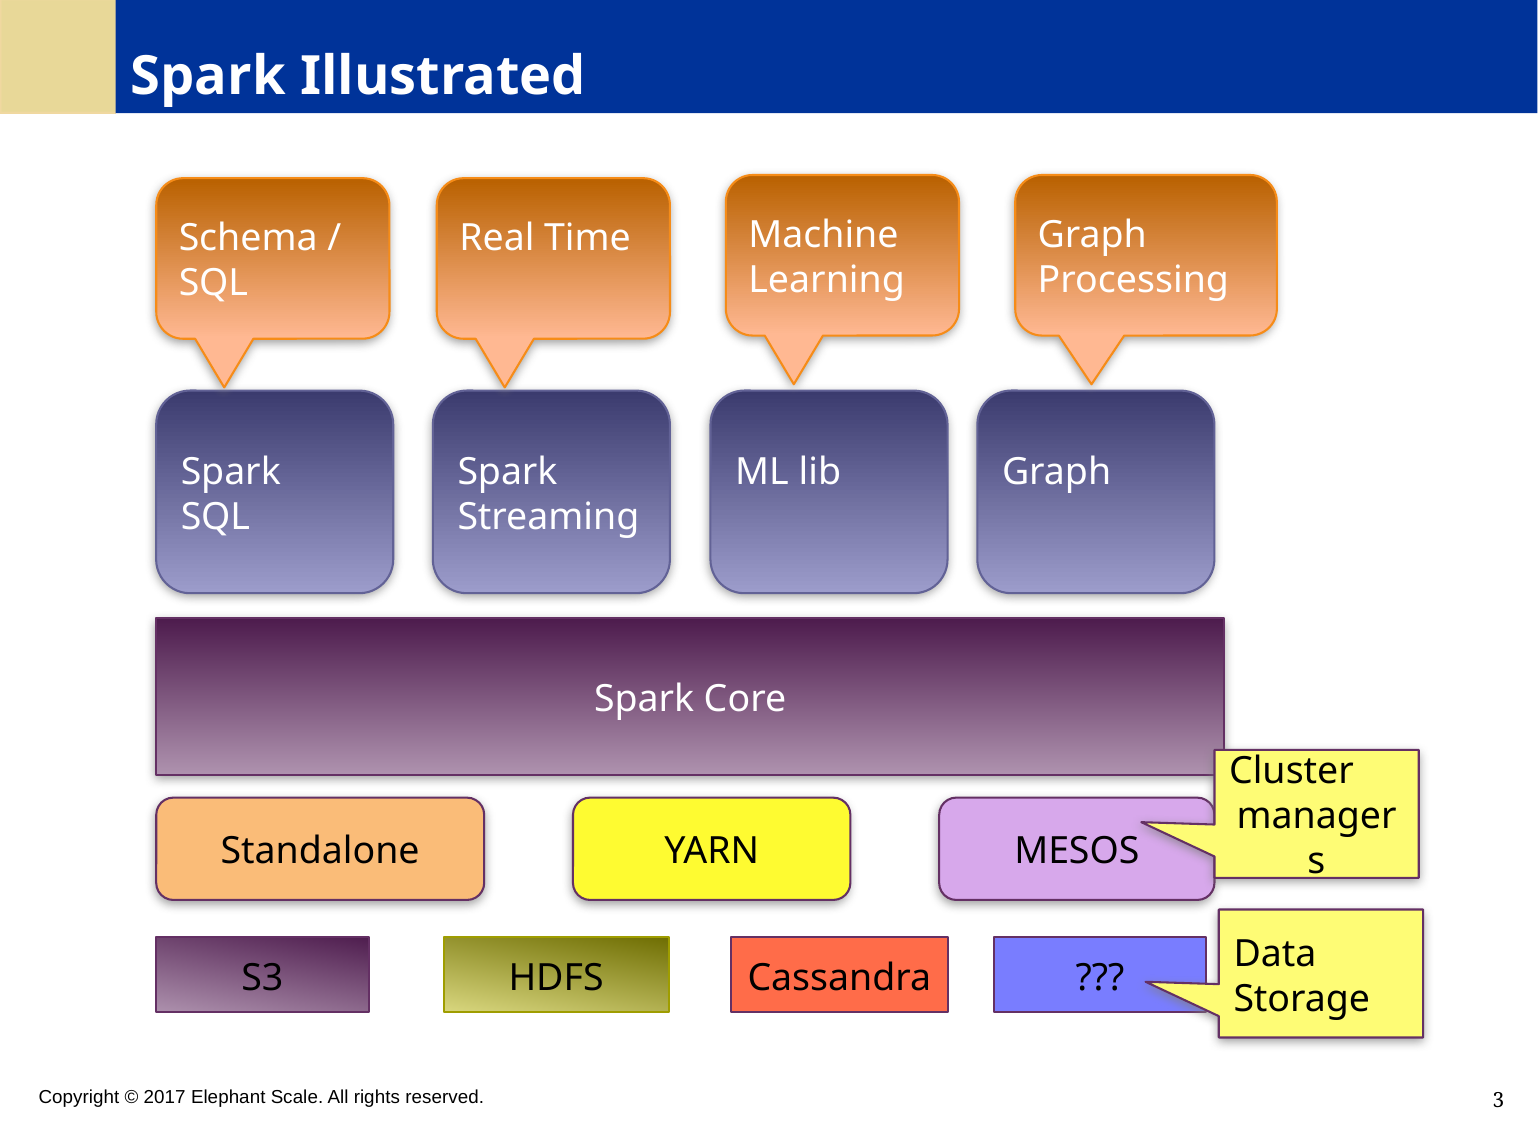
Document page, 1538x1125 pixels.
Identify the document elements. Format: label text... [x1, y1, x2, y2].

footer Copyright © 2017 Elephant Scale. All rights reserved. [38, 1084, 764, 1114]
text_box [155, 174, 1424, 1038]
picture [0, 0, 115, 114]
title Spark Illustrated [115, 0, 1538, 114]
text_box 3 [1429, 1079, 1519, 1117]
